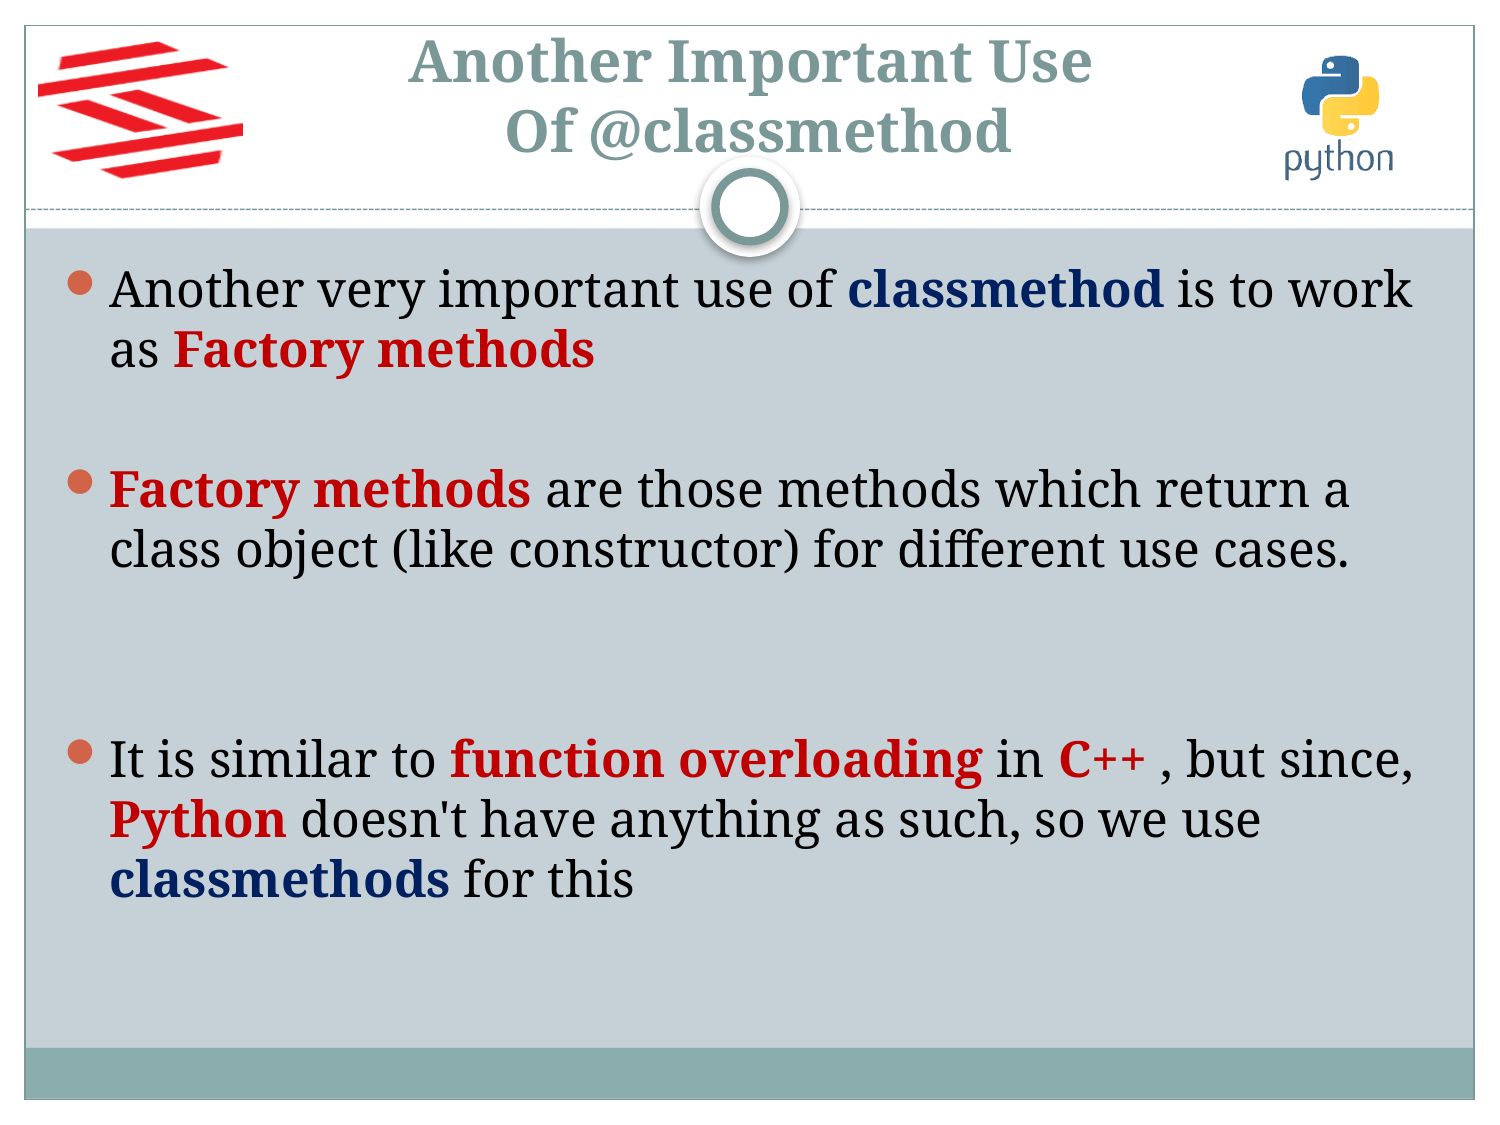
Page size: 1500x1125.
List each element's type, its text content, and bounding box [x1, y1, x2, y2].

list Another very important use of classmethod is to work as Factory methods Factory methods are those methods which return a class object (like constructor) for different use cases. It is similar to function overloading in C++ , but since, Python doesn't have anything as such, so we use classmethods for this [49, 250, 1445, 1047]
picture [1206, 53, 1471, 186]
picture [37, 40, 243, 185]
title Another Important Use Of @classmethod [248, 46, 1459, 172]
